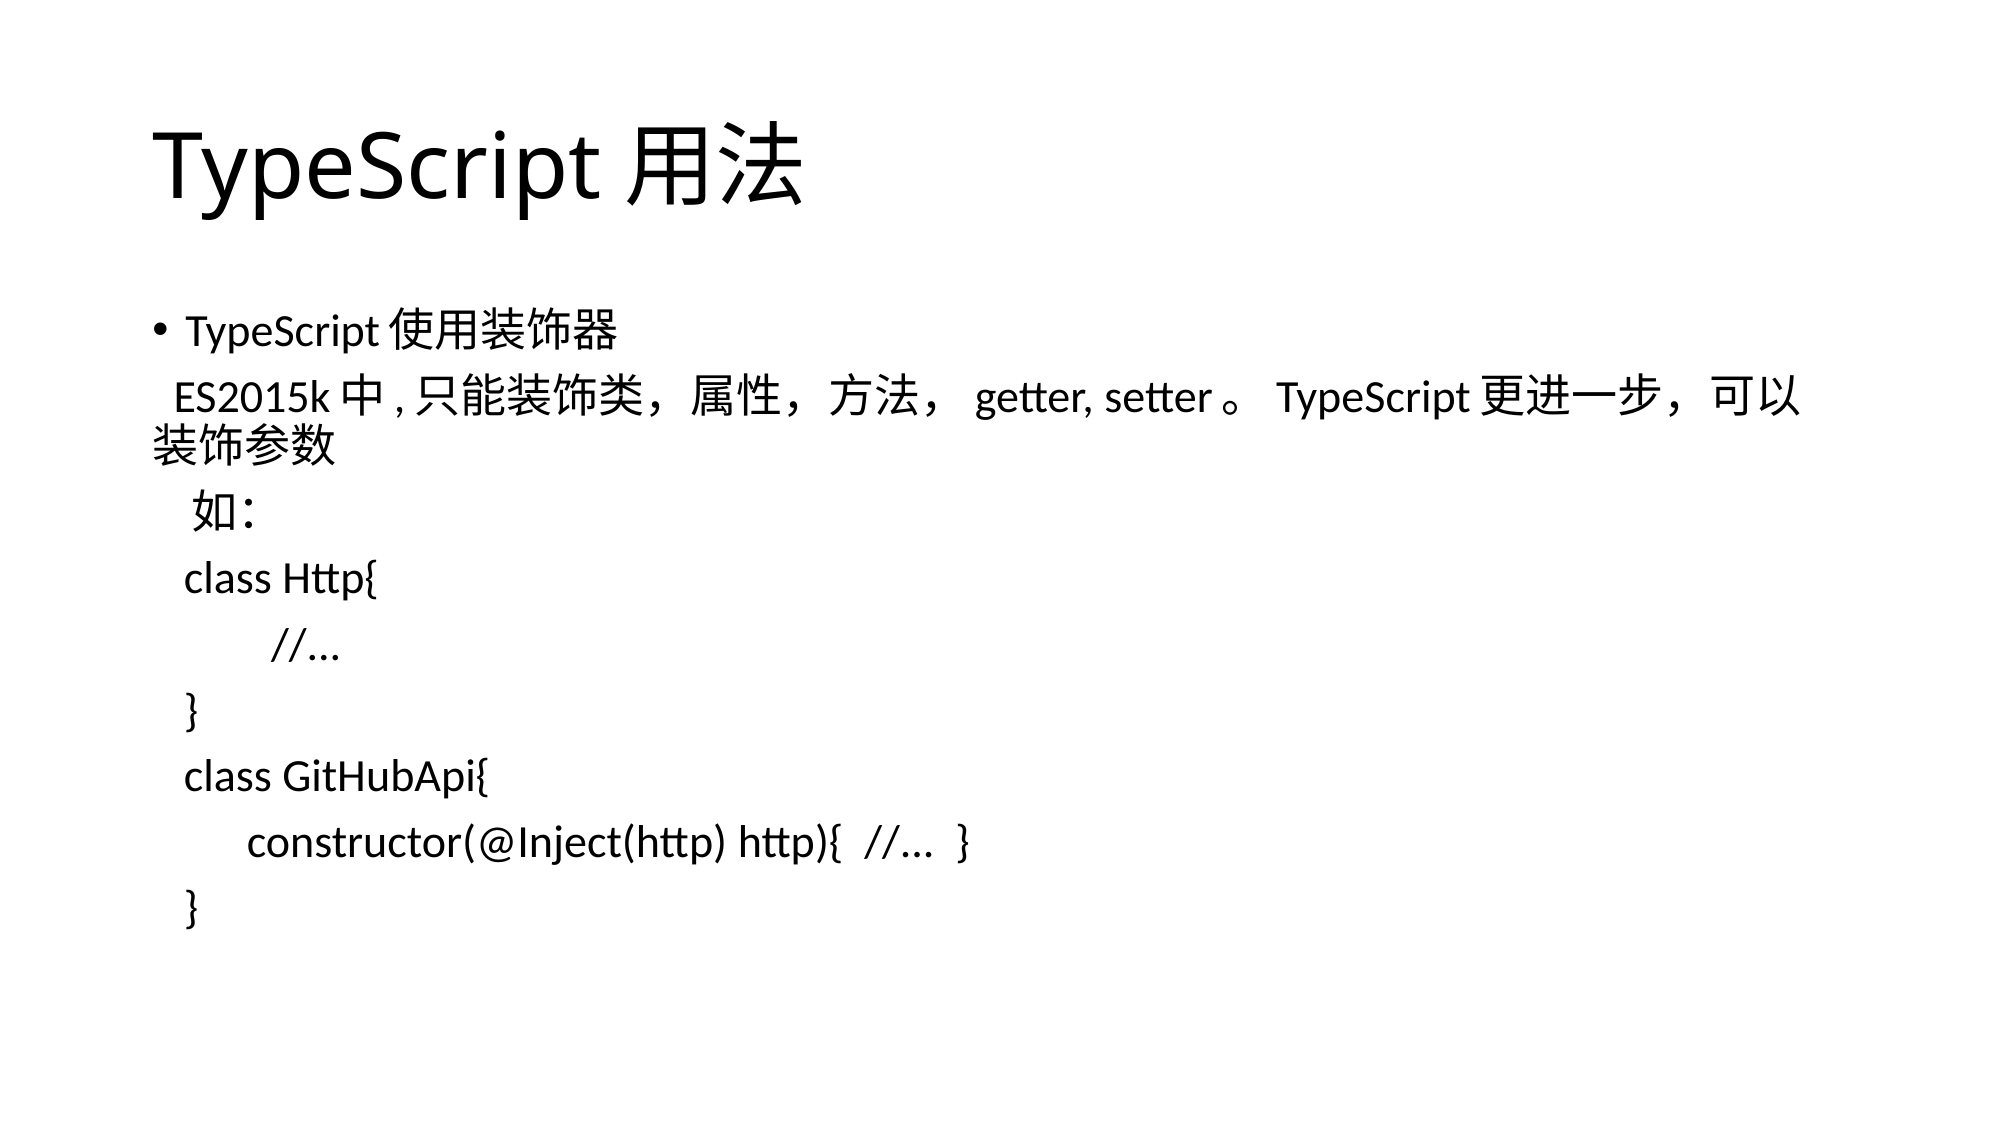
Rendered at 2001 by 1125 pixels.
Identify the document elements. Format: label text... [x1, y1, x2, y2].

list TypeScript使用装饰器 ES2015k中,只能装饰类，属性，方法，getter, setter。TypeScript更进一步，可以装饰参数 如： class Http{ //... } class GitHubApi{ constructor(@Inject(http) http){ //... } } [137, 299, 1863, 1014]
title TypeScript用法 [137, 59, 1863, 278]
